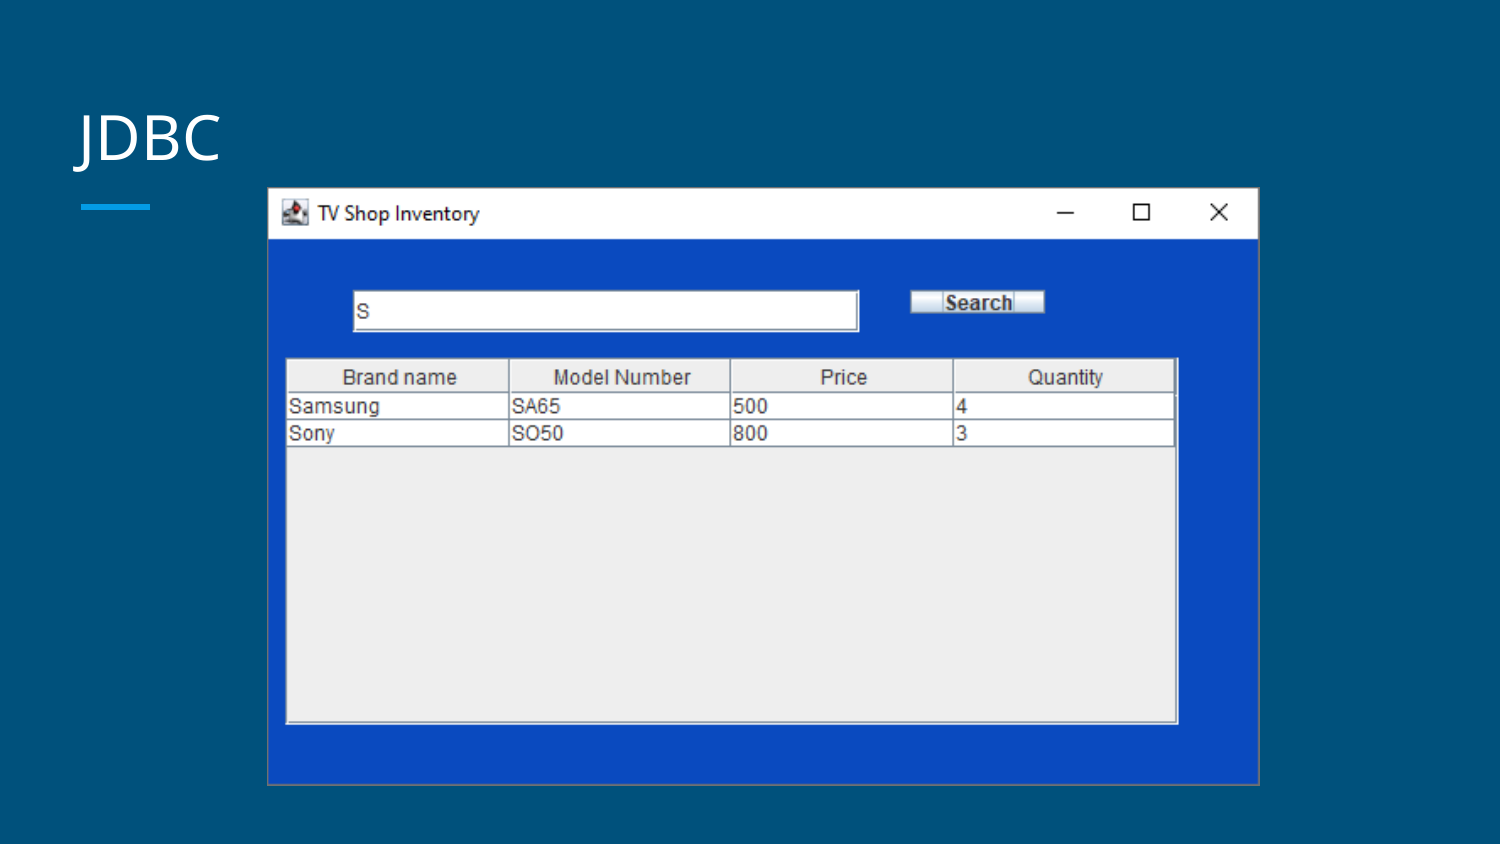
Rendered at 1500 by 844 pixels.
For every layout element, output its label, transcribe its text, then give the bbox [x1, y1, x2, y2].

picture [268, 188, 1259, 785]
title JDBC [63, 75, 1437, 188]
